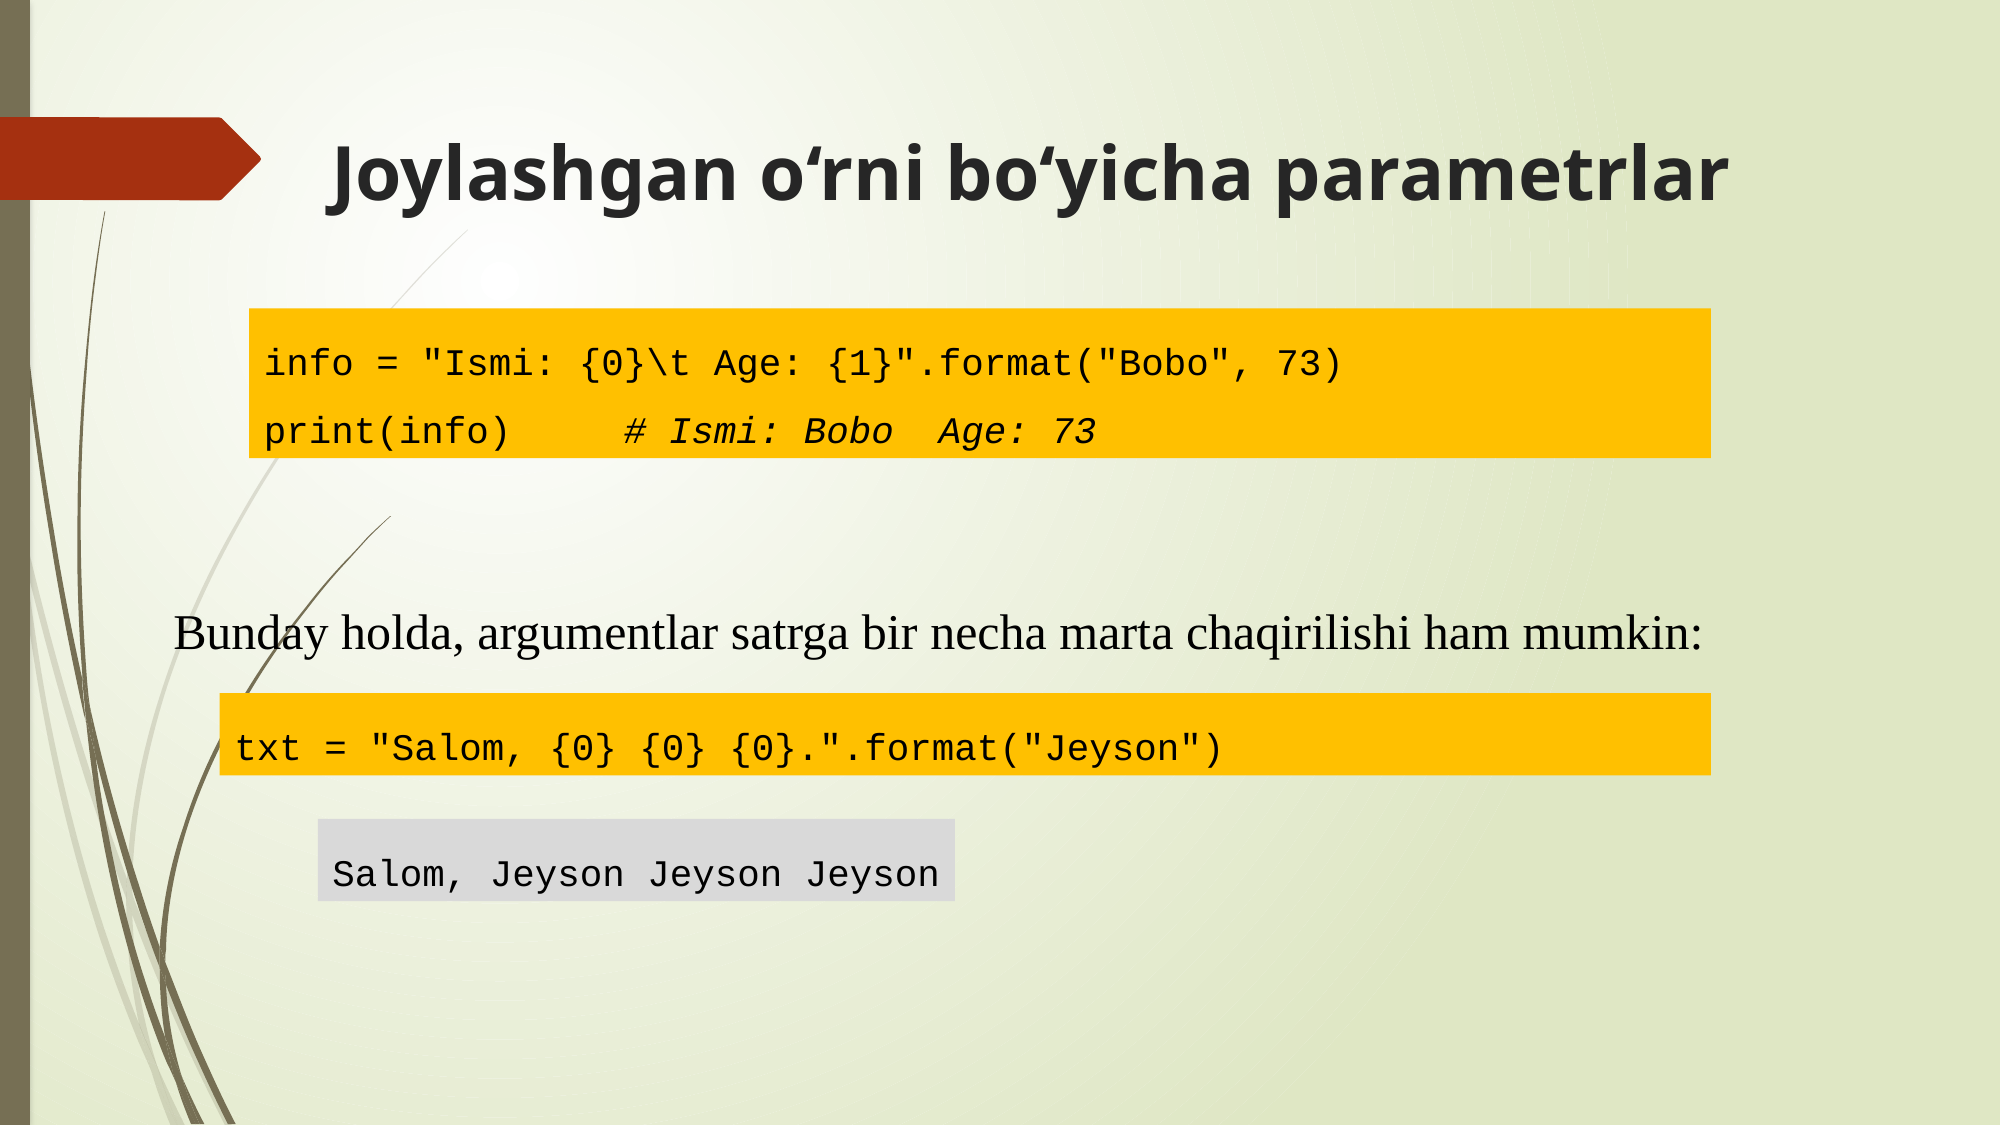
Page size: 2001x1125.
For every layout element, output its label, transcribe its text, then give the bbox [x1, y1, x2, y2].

text_box Salom, Jeyson Jeyson Jeyson [317, 818, 955, 902]
text_box Bunday holda, argumentlar satrga bir necha marta chaqirilishi ham mumkin: [158, 562, 1737, 668]
title Joylashgan o‘rni bo‘yicha parametrlar [316, 117, 1778, 240]
text_box info = "Ismi: {0}\t Age: {1}".format("Bobo", 73) print(info) # Ismi: Bobo Age: 73 [249, 308, 1711, 459]
text_box txt = "Salom, {0} {0} {0}.".format("Jeyson") [219, 693, 1711, 776]
